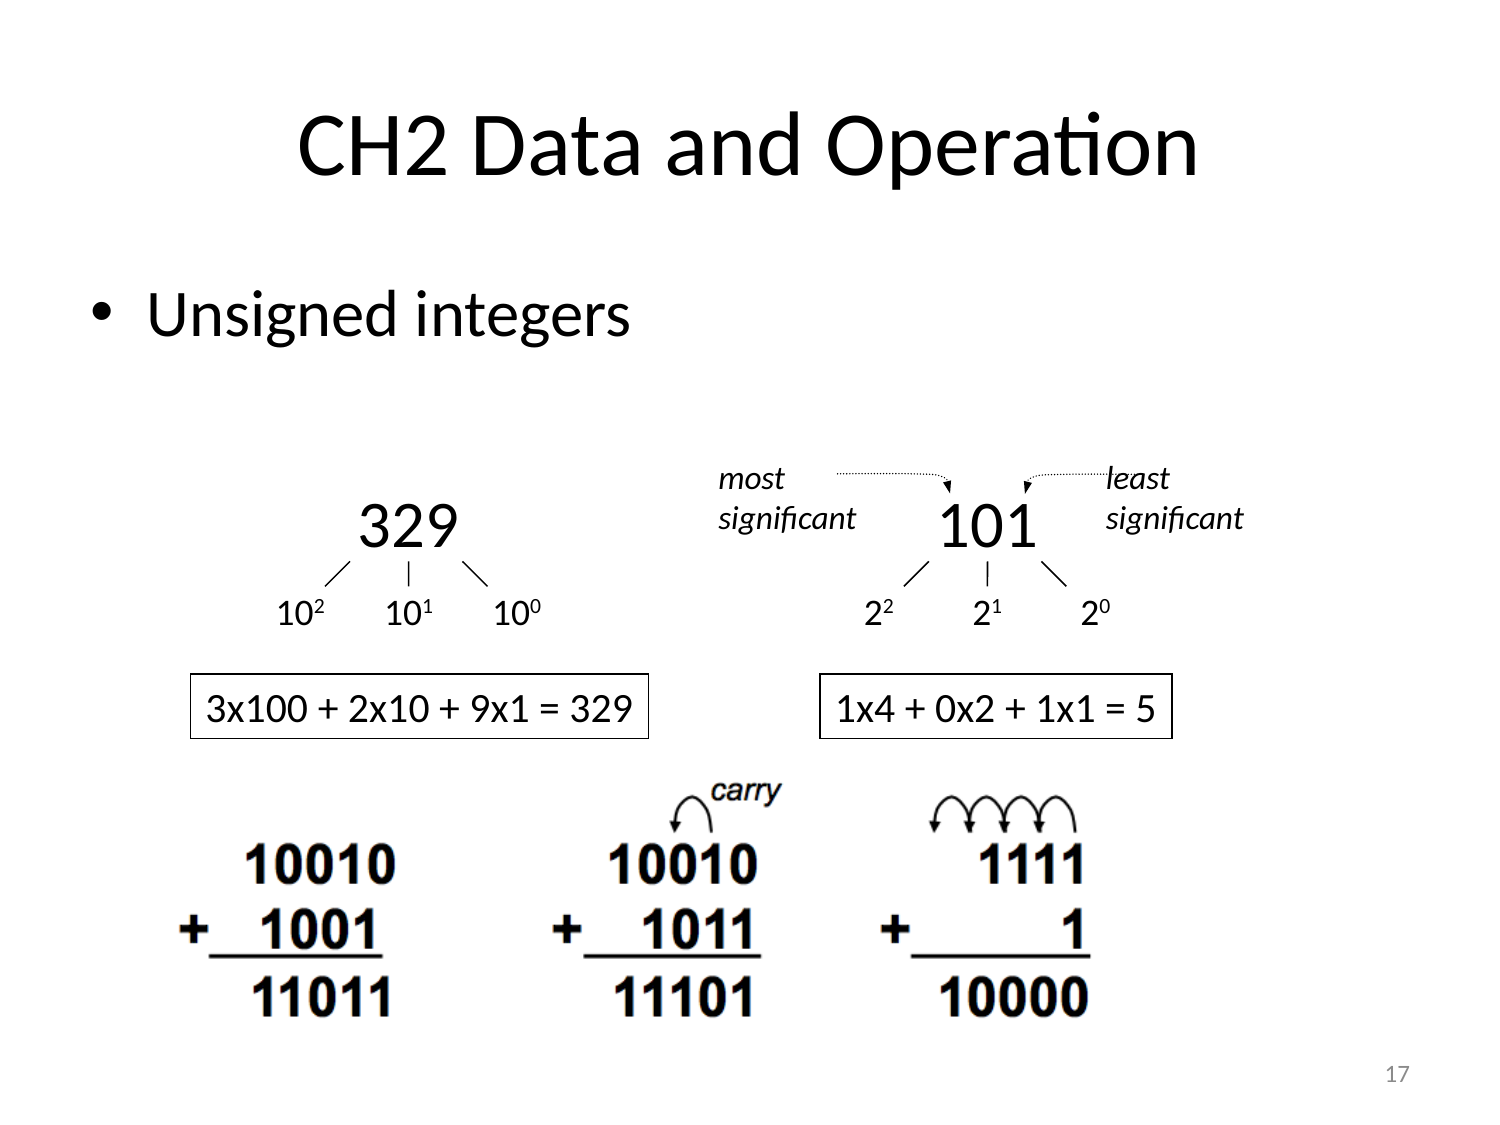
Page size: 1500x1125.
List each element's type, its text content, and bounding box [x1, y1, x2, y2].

text_box 3x100 + 2x10 + 9x1 = 329 [190, 673, 649, 739]
text_box 1x4 + 0x2 + 1x1 = 5 [820, 673, 1172, 739]
text_box least significant [1091, 448, 1260, 544]
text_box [840, 473, 1135, 656]
text_box most significant [703, 448, 872, 544]
title CH2 Data and Operation [75, 45, 1425, 233]
list Unsigned integers [75, 262, 1425, 1005]
picture [136, 771, 1137, 1045]
slide_number 17 [1074, 1042, 1425, 1103]
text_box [247, 473, 570, 656]
